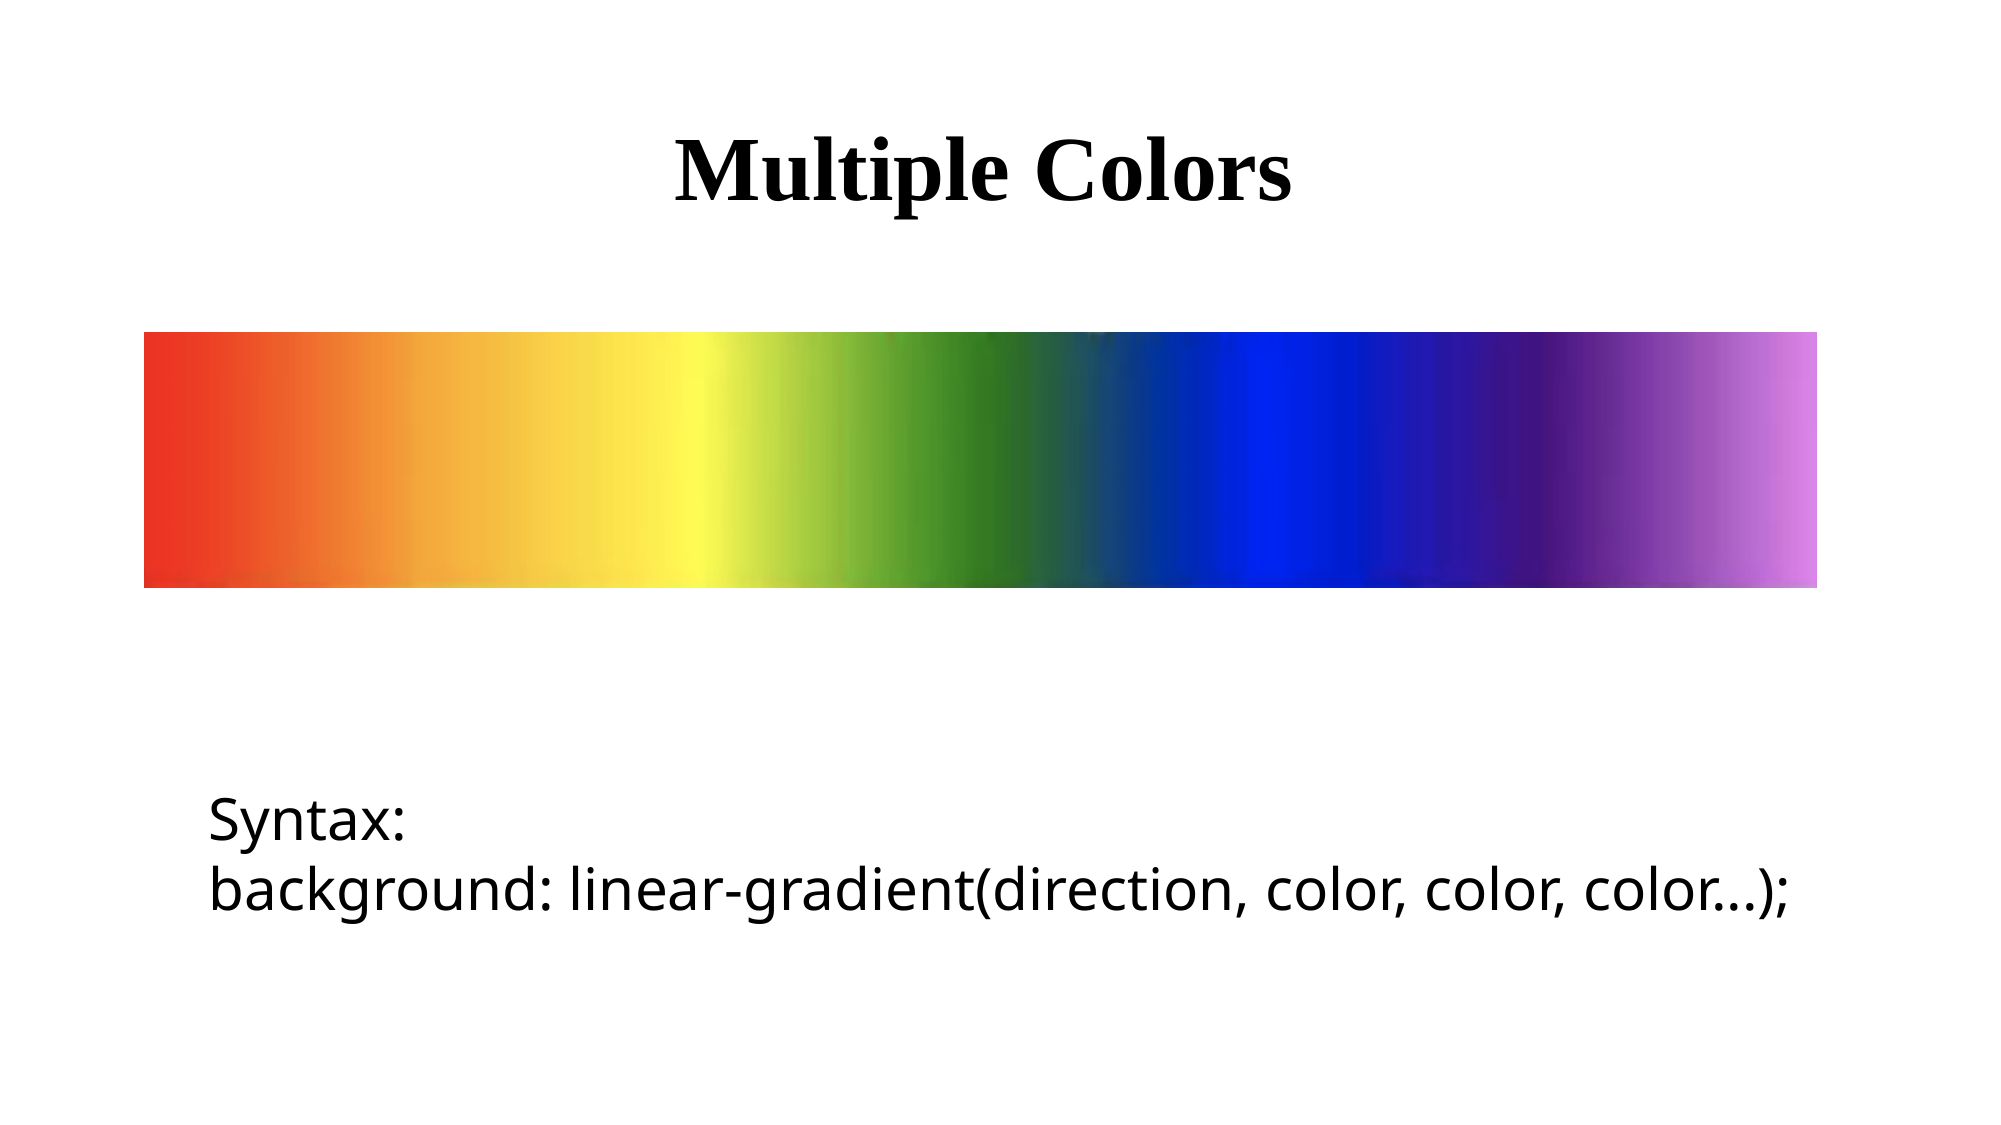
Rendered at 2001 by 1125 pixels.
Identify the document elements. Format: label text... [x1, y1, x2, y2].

text_box Syntax: background: linear-gradient(direction, color, color, color...); [194, 775, 1806, 930]
picture [144, 332, 1817, 588]
title Multiple Colors [94, 73, 1875, 268]
